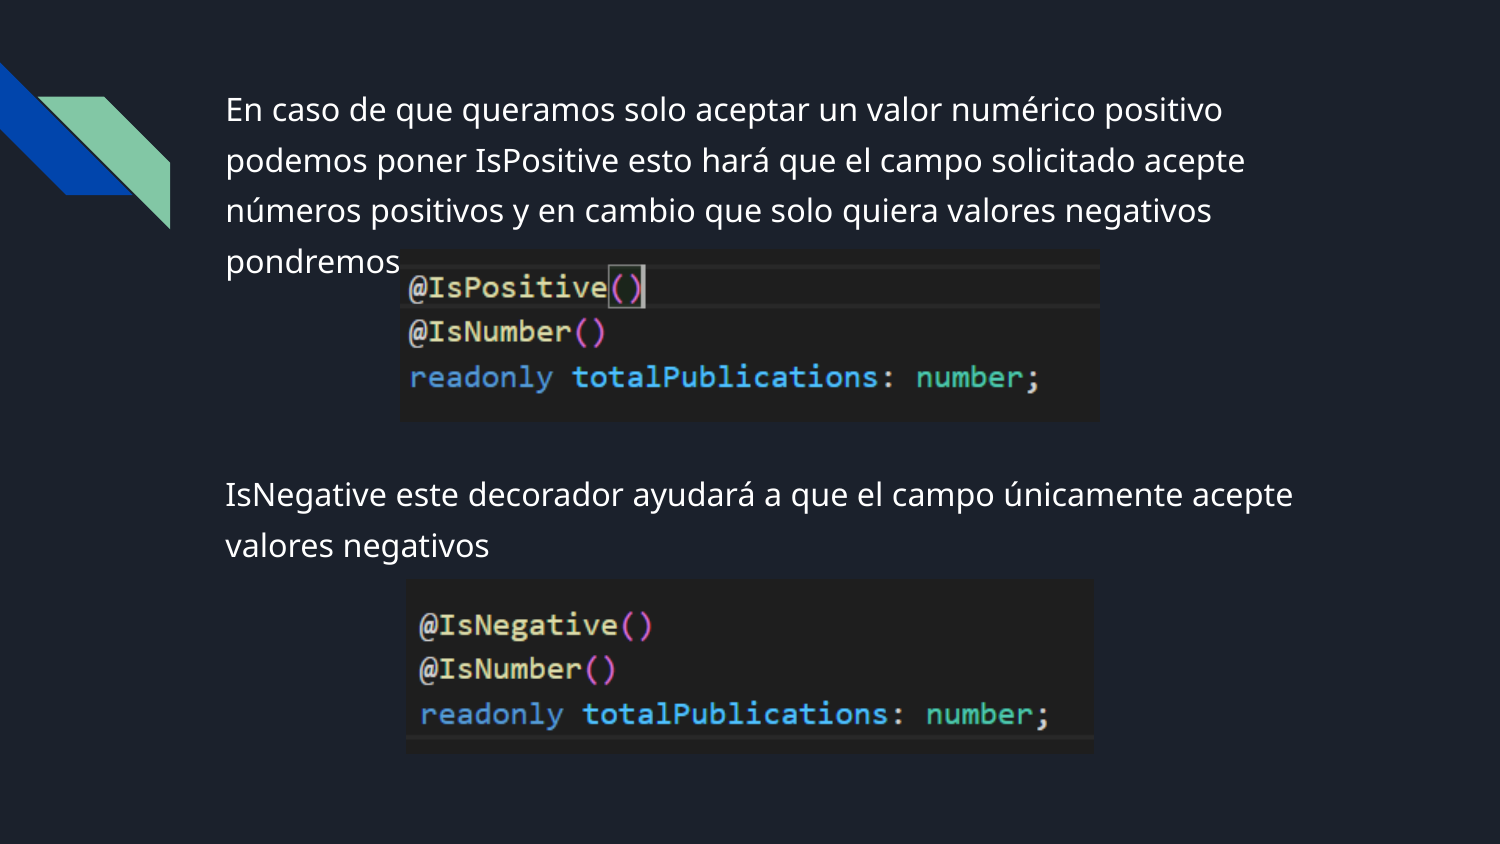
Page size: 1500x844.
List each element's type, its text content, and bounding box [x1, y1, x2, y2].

list IsNegative este decorador ayudará a que el campo únicamente acepte valores negativos [210, 450, 1366, 590]
list En caso de que queramos solo aceptar un valor numérico positivo podemos poner IsPositive esto hará que el campo solicitado acepte números positivos y en cambio que solo quiera valores negativos pondremos [210, 65, 1366, 368]
picture [400, 249, 1100, 422]
picture [405, 578, 1094, 755]
